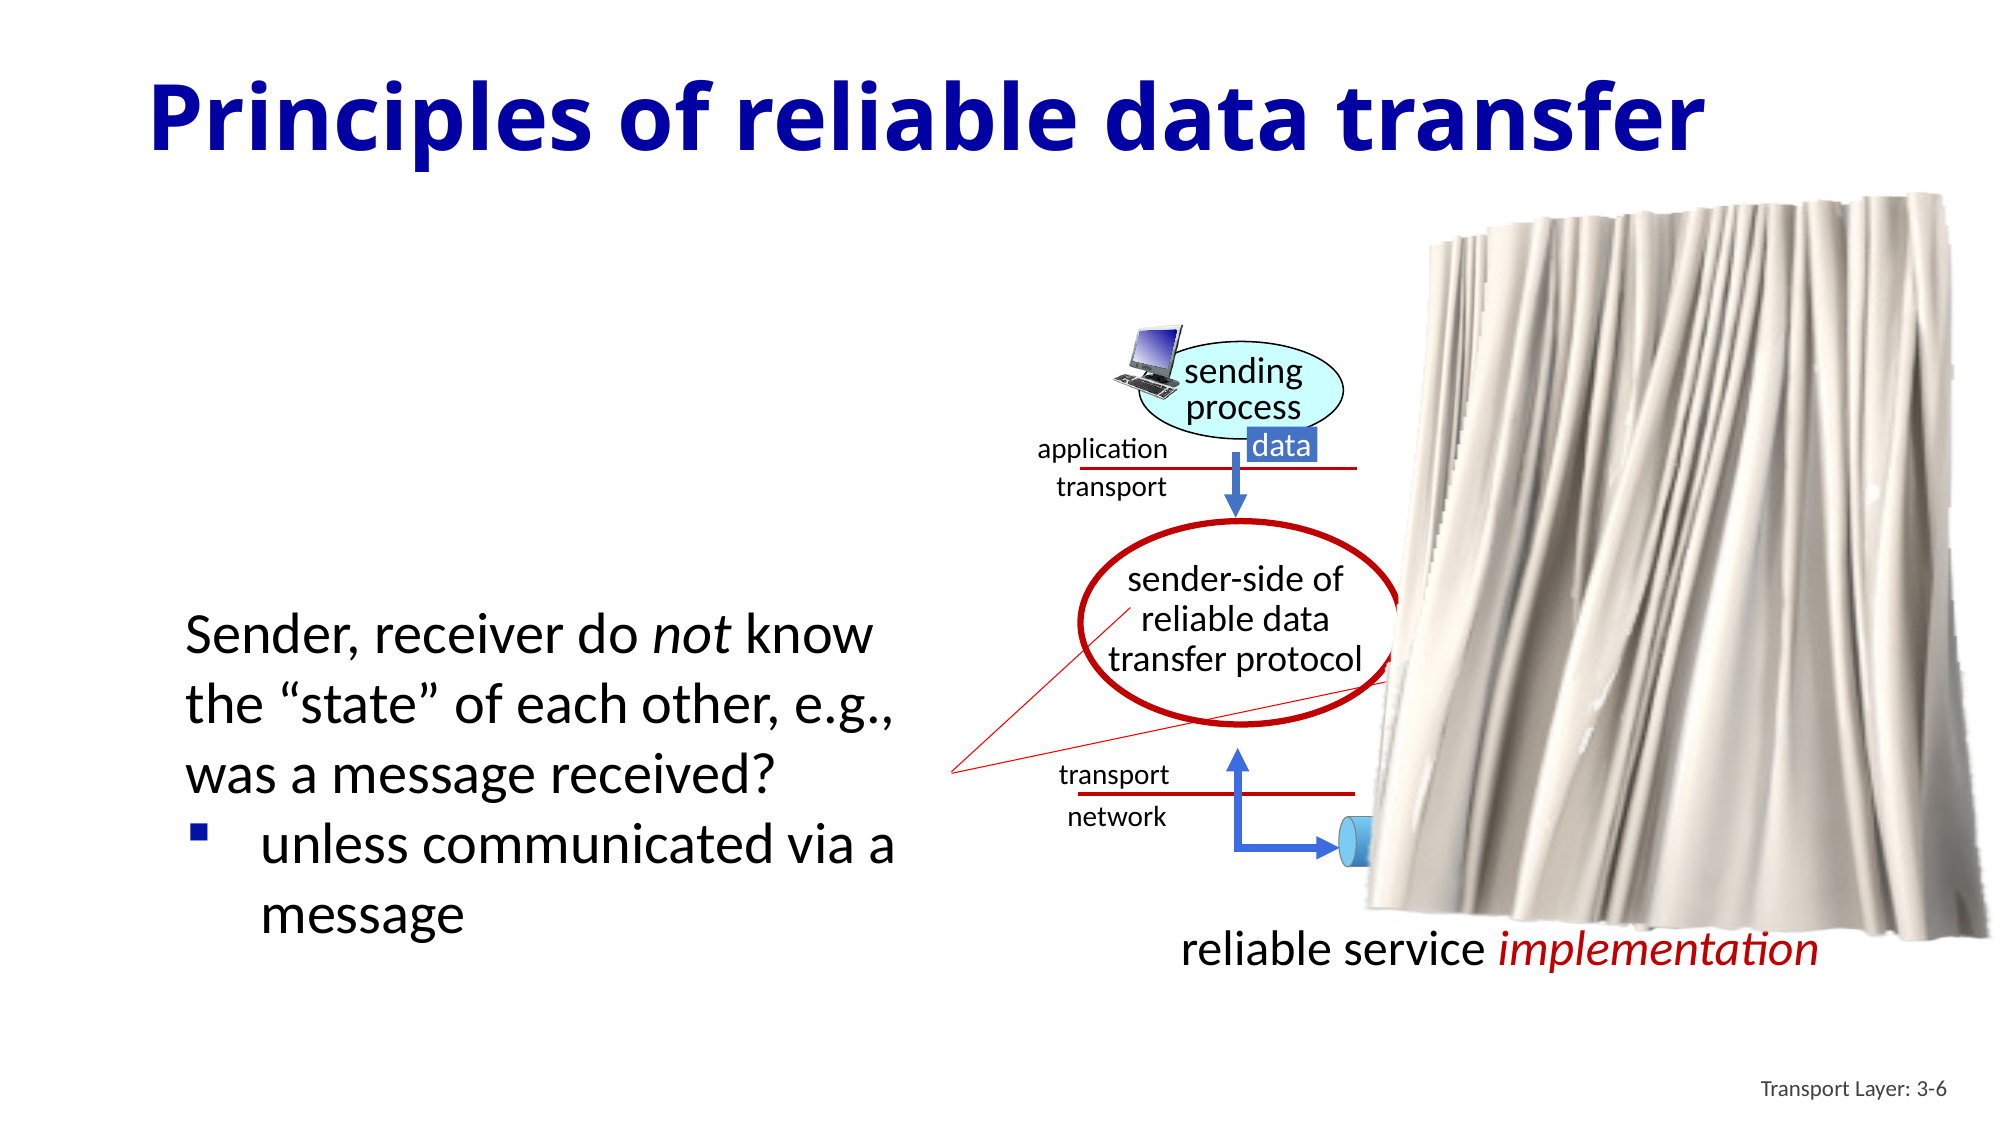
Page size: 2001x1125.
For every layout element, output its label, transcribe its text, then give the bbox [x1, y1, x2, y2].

picture [1348, 191, 2000, 943]
title Principles of reliable data transfer [131, 47, 1952, 195]
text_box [170, 587, 1643, 957]
slide_number Transport Layer: 3-6 [1512, 1056, 1963, 1117]
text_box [1021, 943, 1940, 984]
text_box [1021, 311, 1348, 587]
